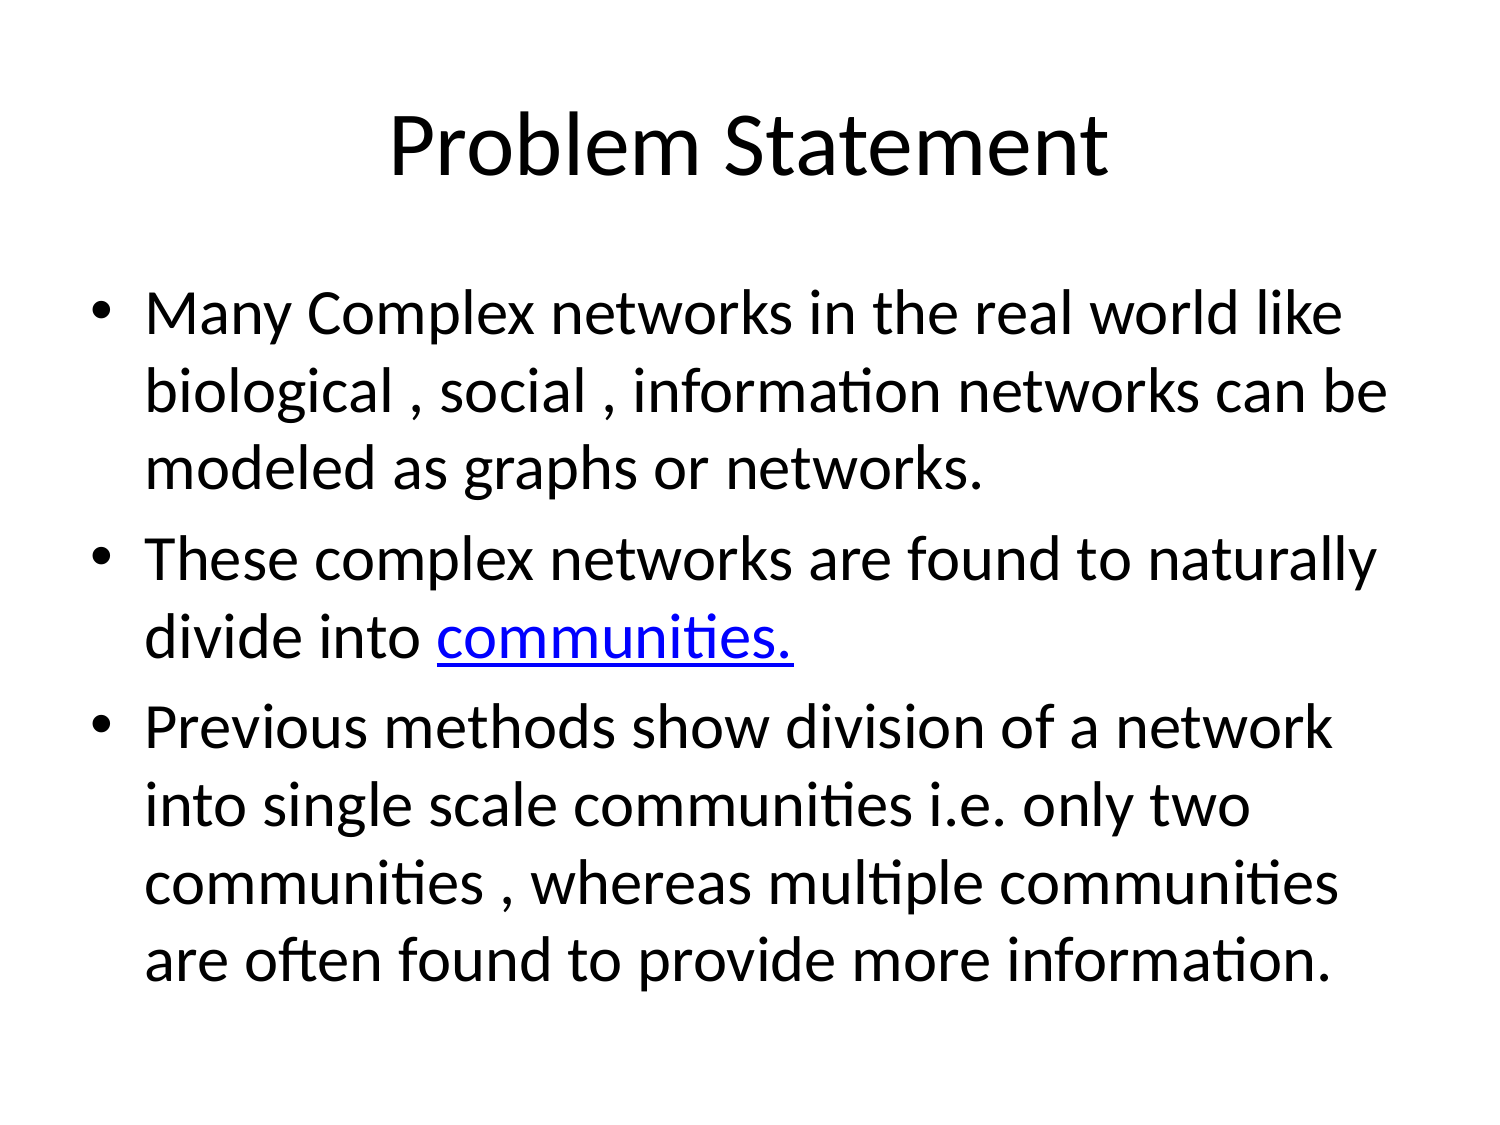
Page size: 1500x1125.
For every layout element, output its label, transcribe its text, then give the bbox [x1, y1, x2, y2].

title Problem Statement [75, 45, 1425, 233]
list Many Complex networks in the real world like biological , social , information networks can be modeled as graphs or networks. These complex networks are found to naturally divide into communities. Previous methods show division of a network into single scale communities i.e. only two communities , whereas multiple communities are often found to provide more information. [75, 262, 1425, 1005]
